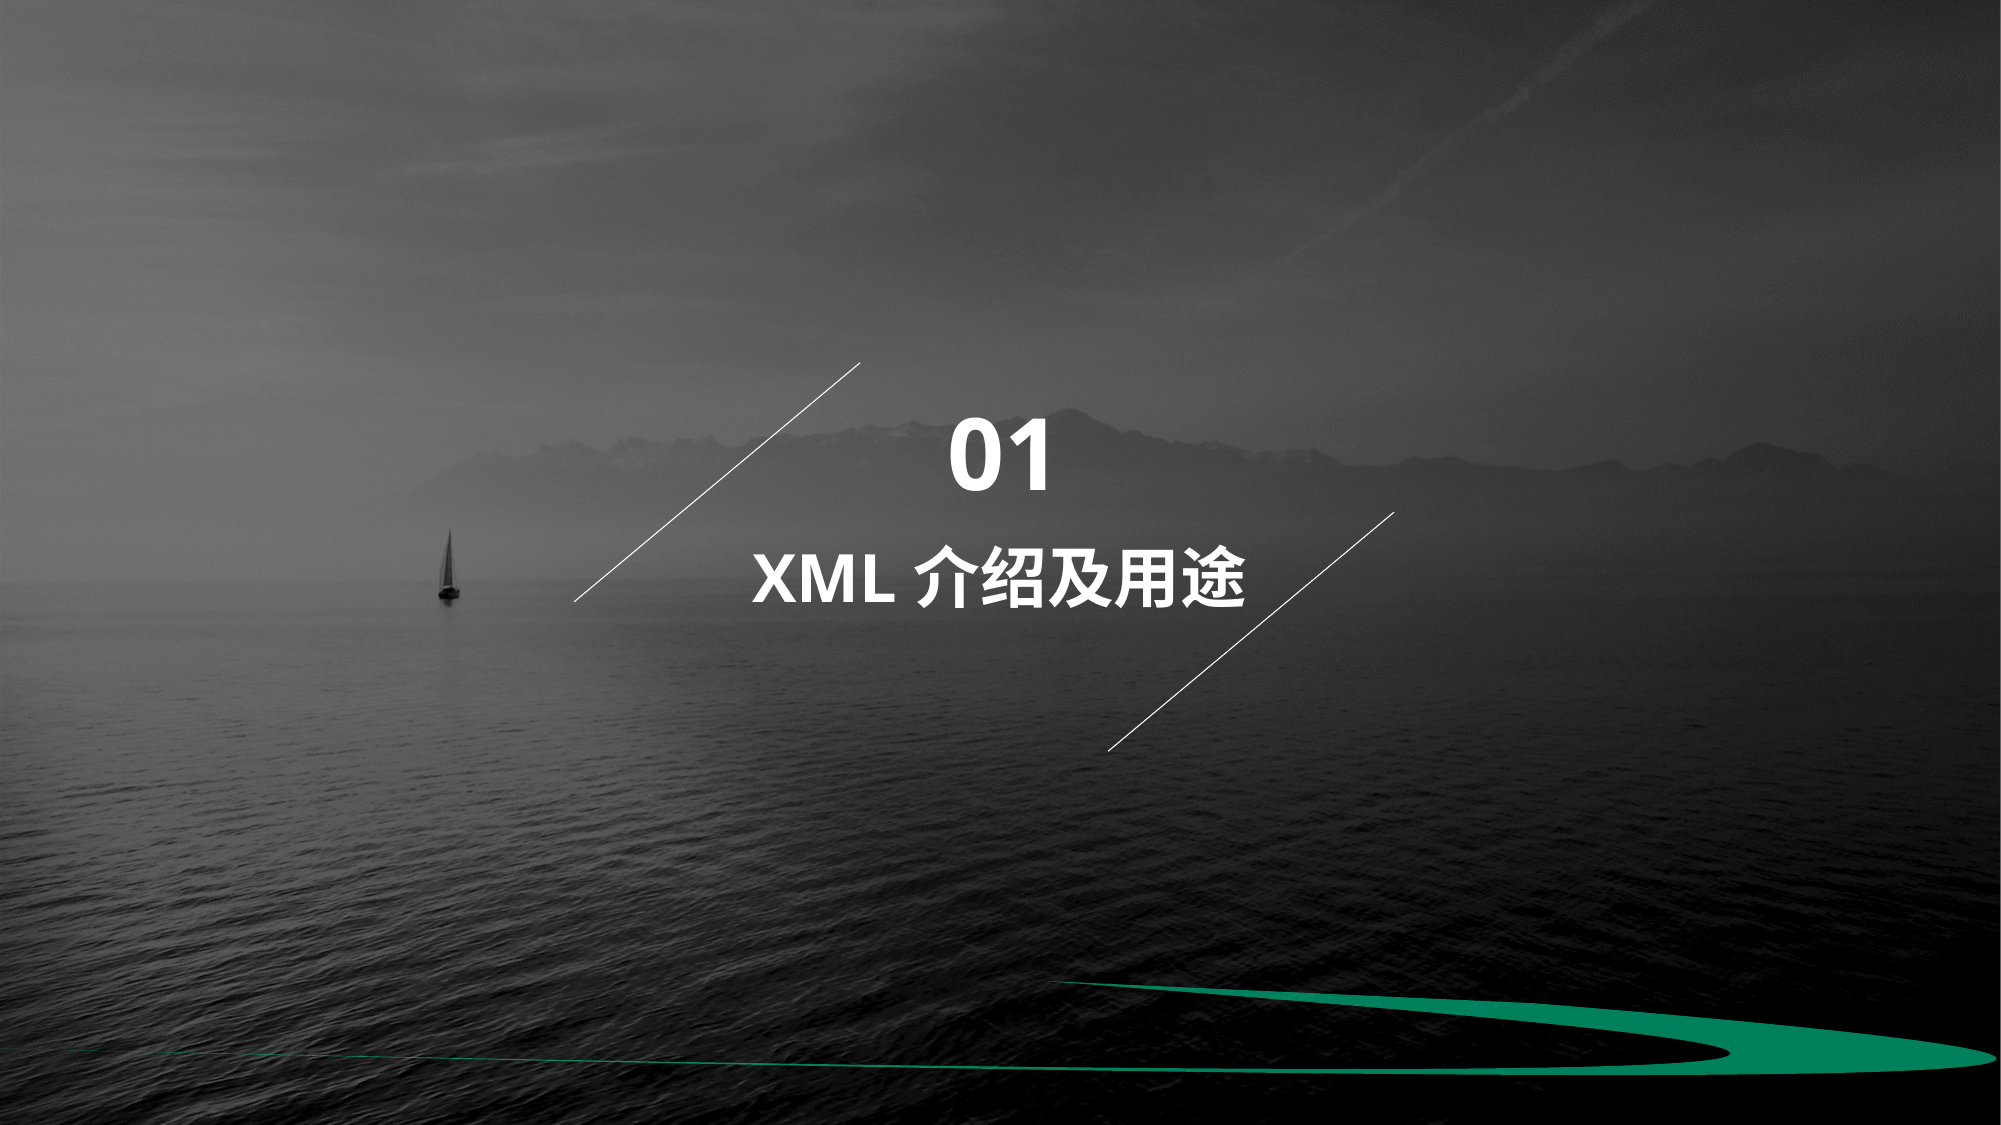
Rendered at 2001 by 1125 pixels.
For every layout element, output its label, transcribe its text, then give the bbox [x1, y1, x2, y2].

picture [0, 0, 2001, 1125]
text_box 01 [932, 382, 1108, 518]
title XML介绍及用途 [545, 518, 1455, 633]
